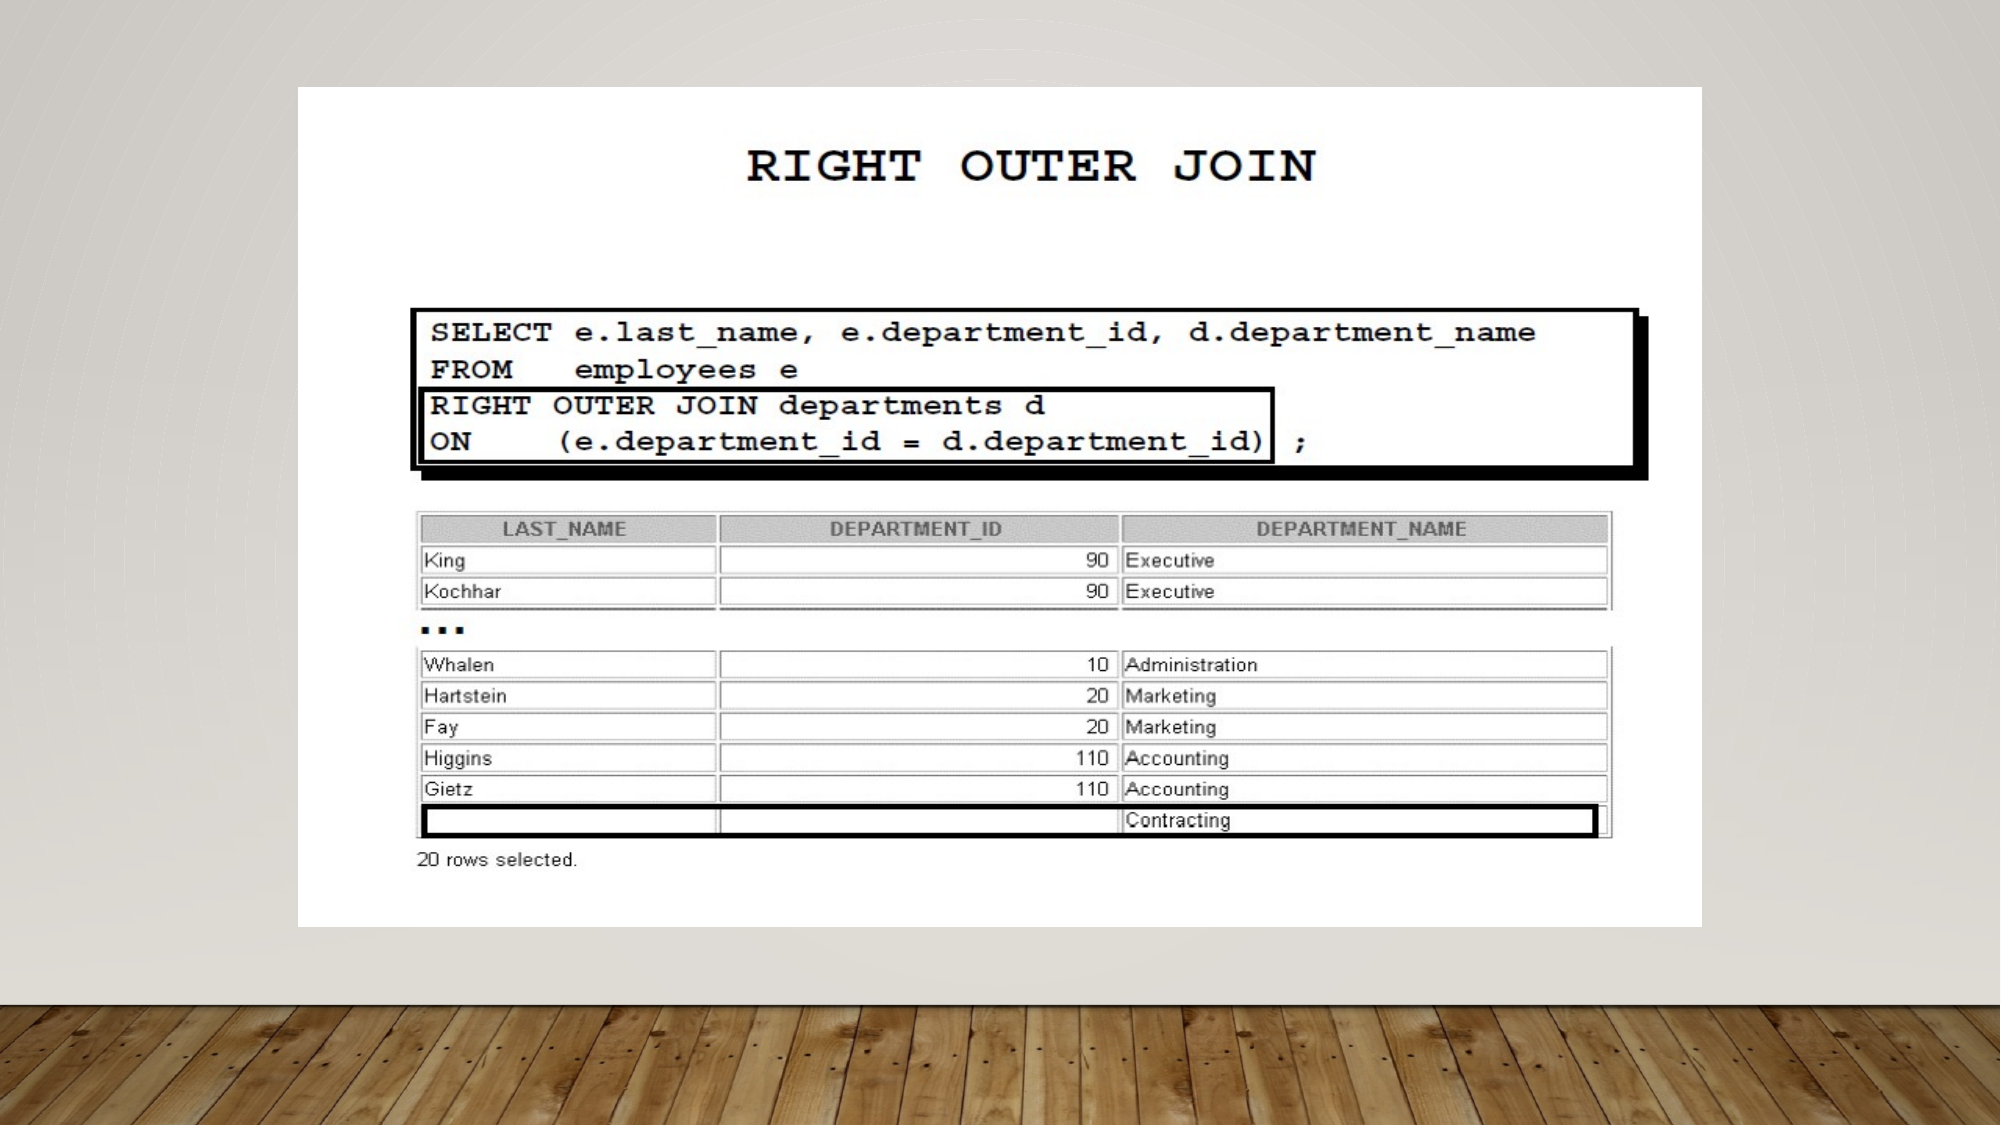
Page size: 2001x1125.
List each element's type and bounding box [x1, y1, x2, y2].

picture [0, 1005, 2000, 1125]
picture [298, 87, 1702, 927]
